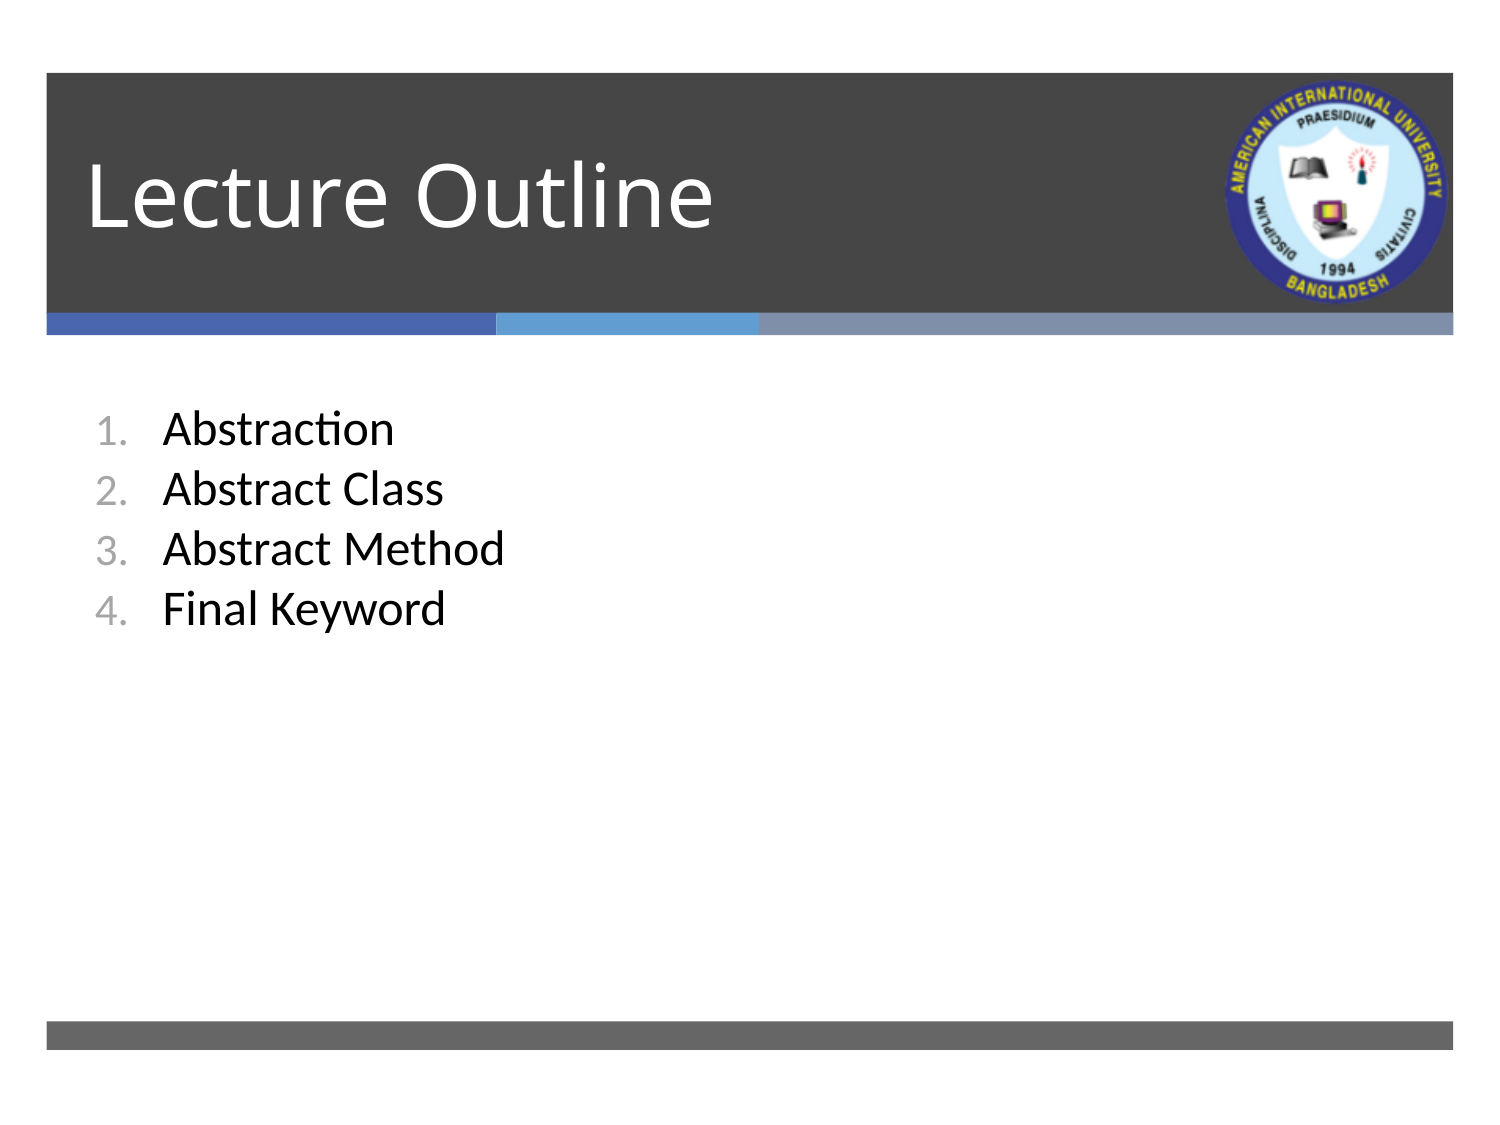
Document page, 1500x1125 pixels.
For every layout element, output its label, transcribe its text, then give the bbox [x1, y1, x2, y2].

title Lecture Outline [69, 73, 1351, 253]
picture [1220, 75, 1454, 310]
subtitle Abstraction Abstract Class Abstract Method Final Keyword [79, 387, 1352, 882]
